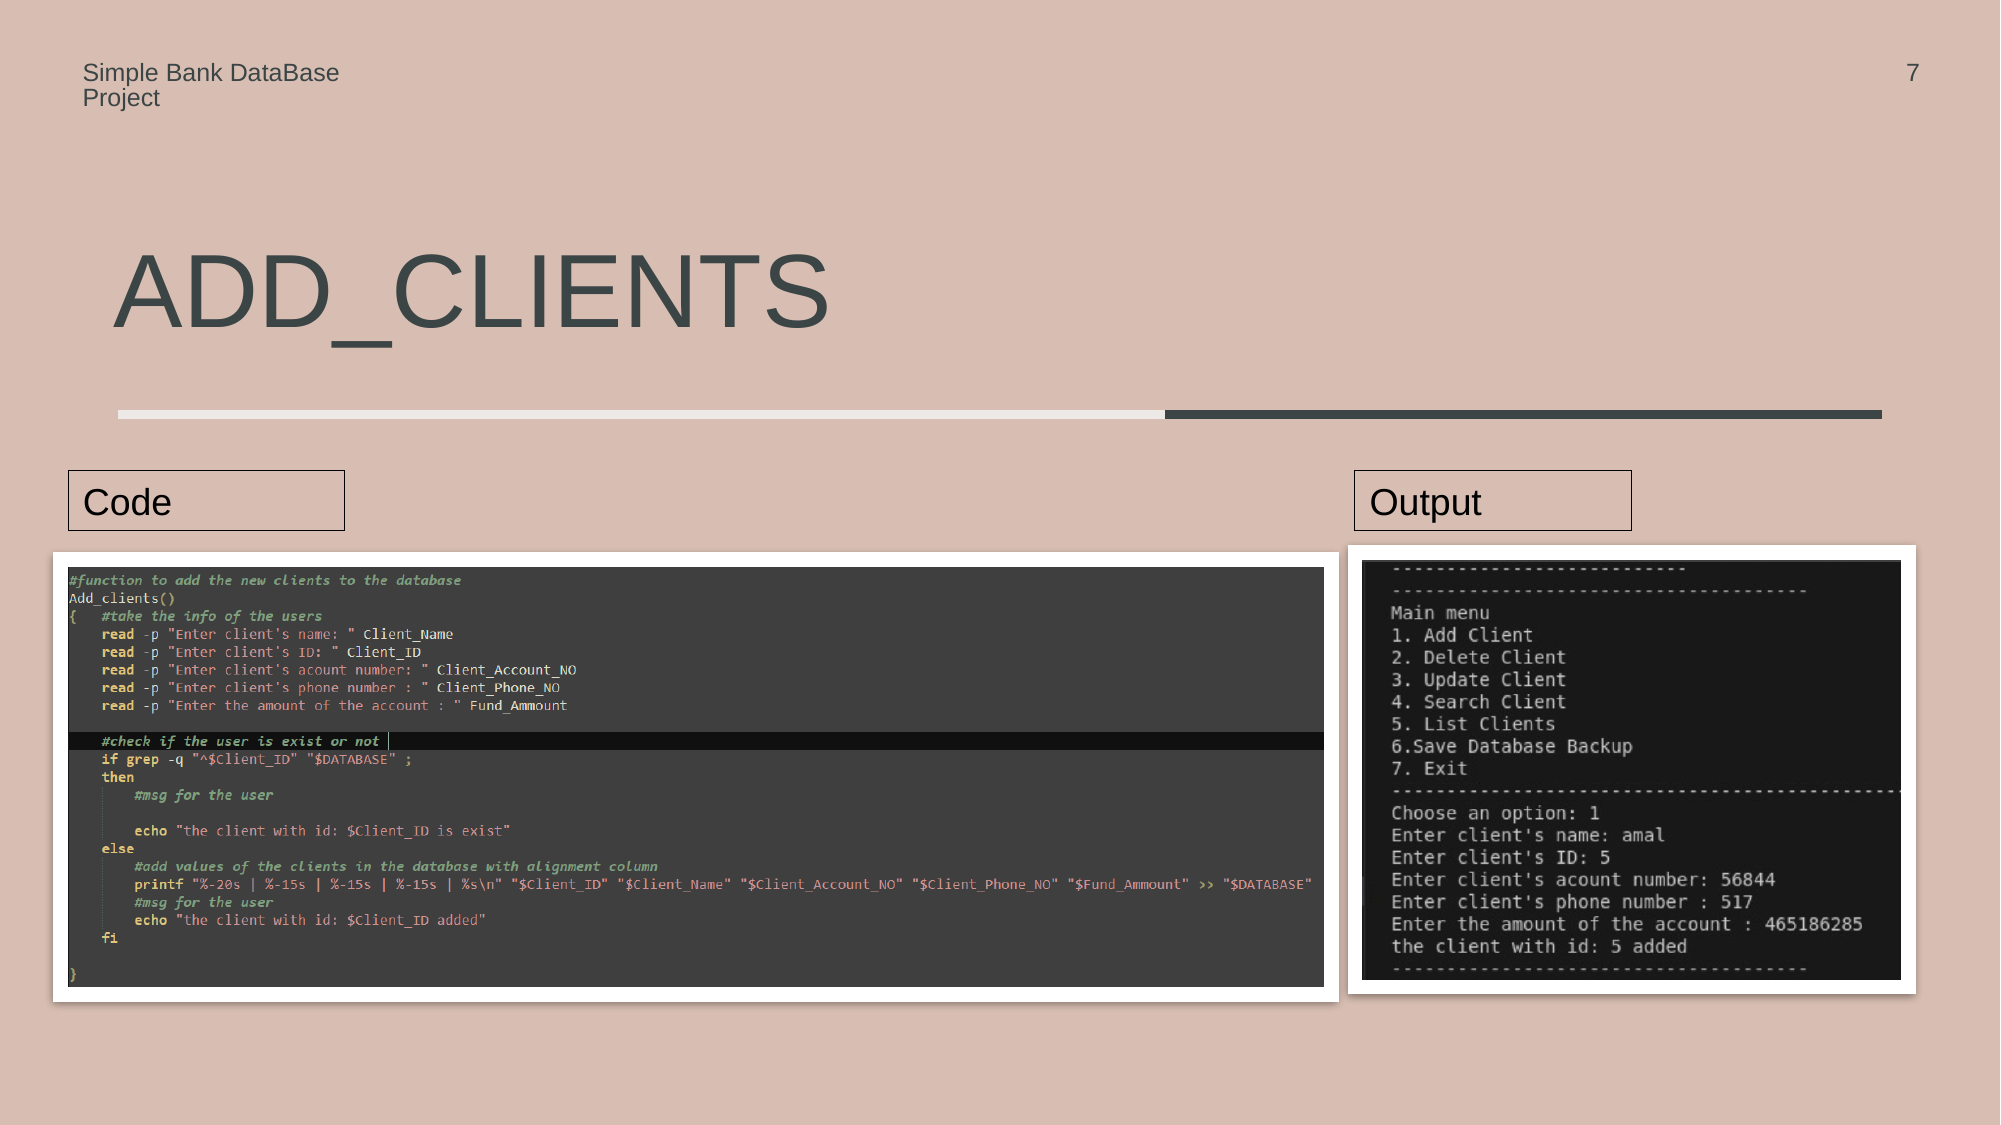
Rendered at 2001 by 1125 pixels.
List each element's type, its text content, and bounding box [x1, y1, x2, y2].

picture [1362, 559, 1901, 980]
text_box Code [68, 470, 345, 531]
title Add_clients [98, 239, 1883, 356]
footer Simple Bank DataBase Project [67, 49, 368, 95]
slide_number 7 [1660, 49, 1935, 95]
picture [67, 567, 1325, 988]
text_box Output [1354, 470, 1632, 531]
